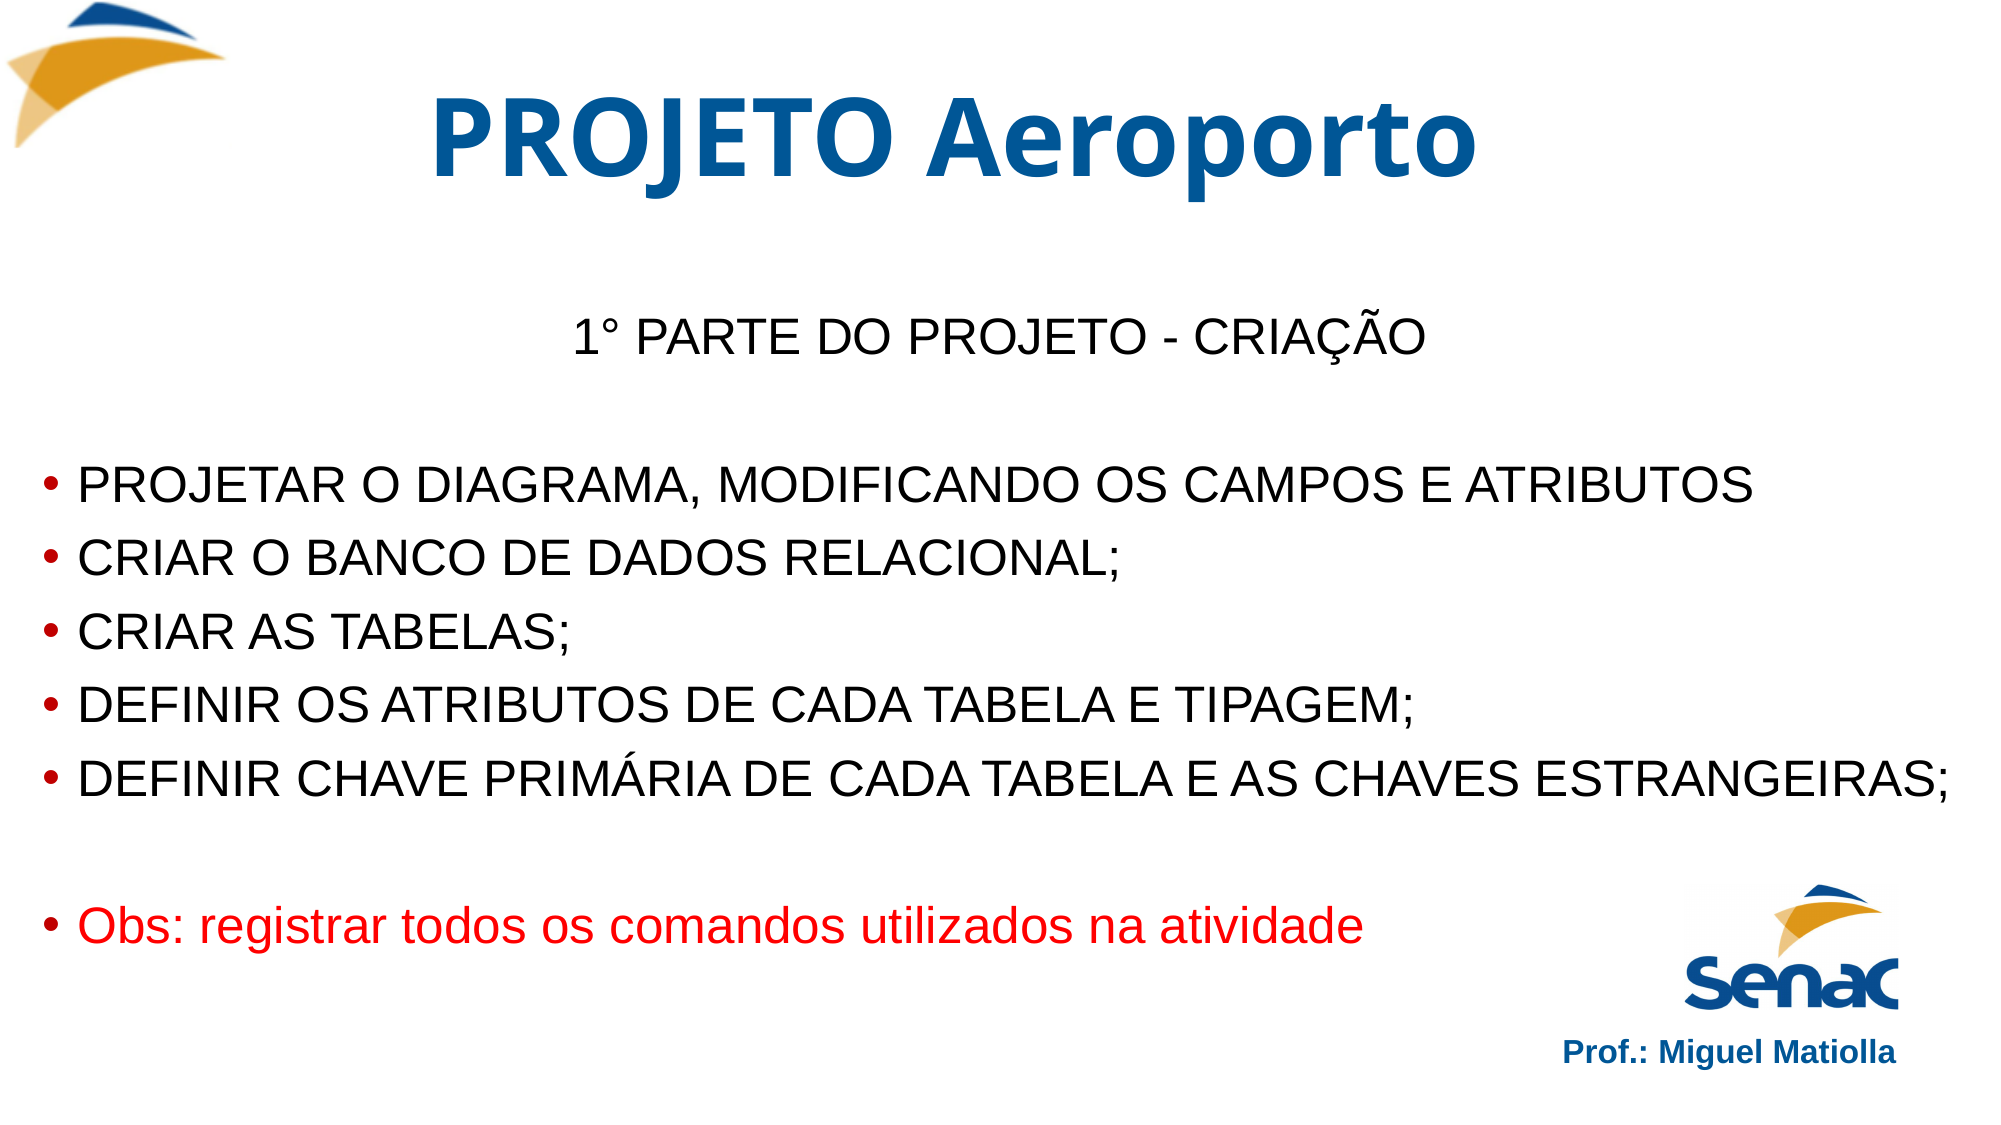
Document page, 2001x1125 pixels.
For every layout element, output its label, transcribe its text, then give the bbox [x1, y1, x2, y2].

title PROJETO Aeroporto [306, 47, 1601, 235]
list 1° PARTE DO PROJETO - CRIAÇÃO PROJETAR O DIAGRAMA, MODIFICANDO OS CAMPOS E ATRIBUTOS CRIAR O BANCO DE DADOS RELACIONAL; CRIAR AS TABELAS; DEFINIR OS ATRIBUTOS DE CADA TABELA E TIPAGEM; DEFINIR CHAVE PRIMÁRIA DE CADA TABELA E AS CHAVES ESTRANGEIRAS; Obs: registrar todos os comandos utilizados na atividade [41, 310, 1958, 964]
picture [0, 0, 232, 150]
